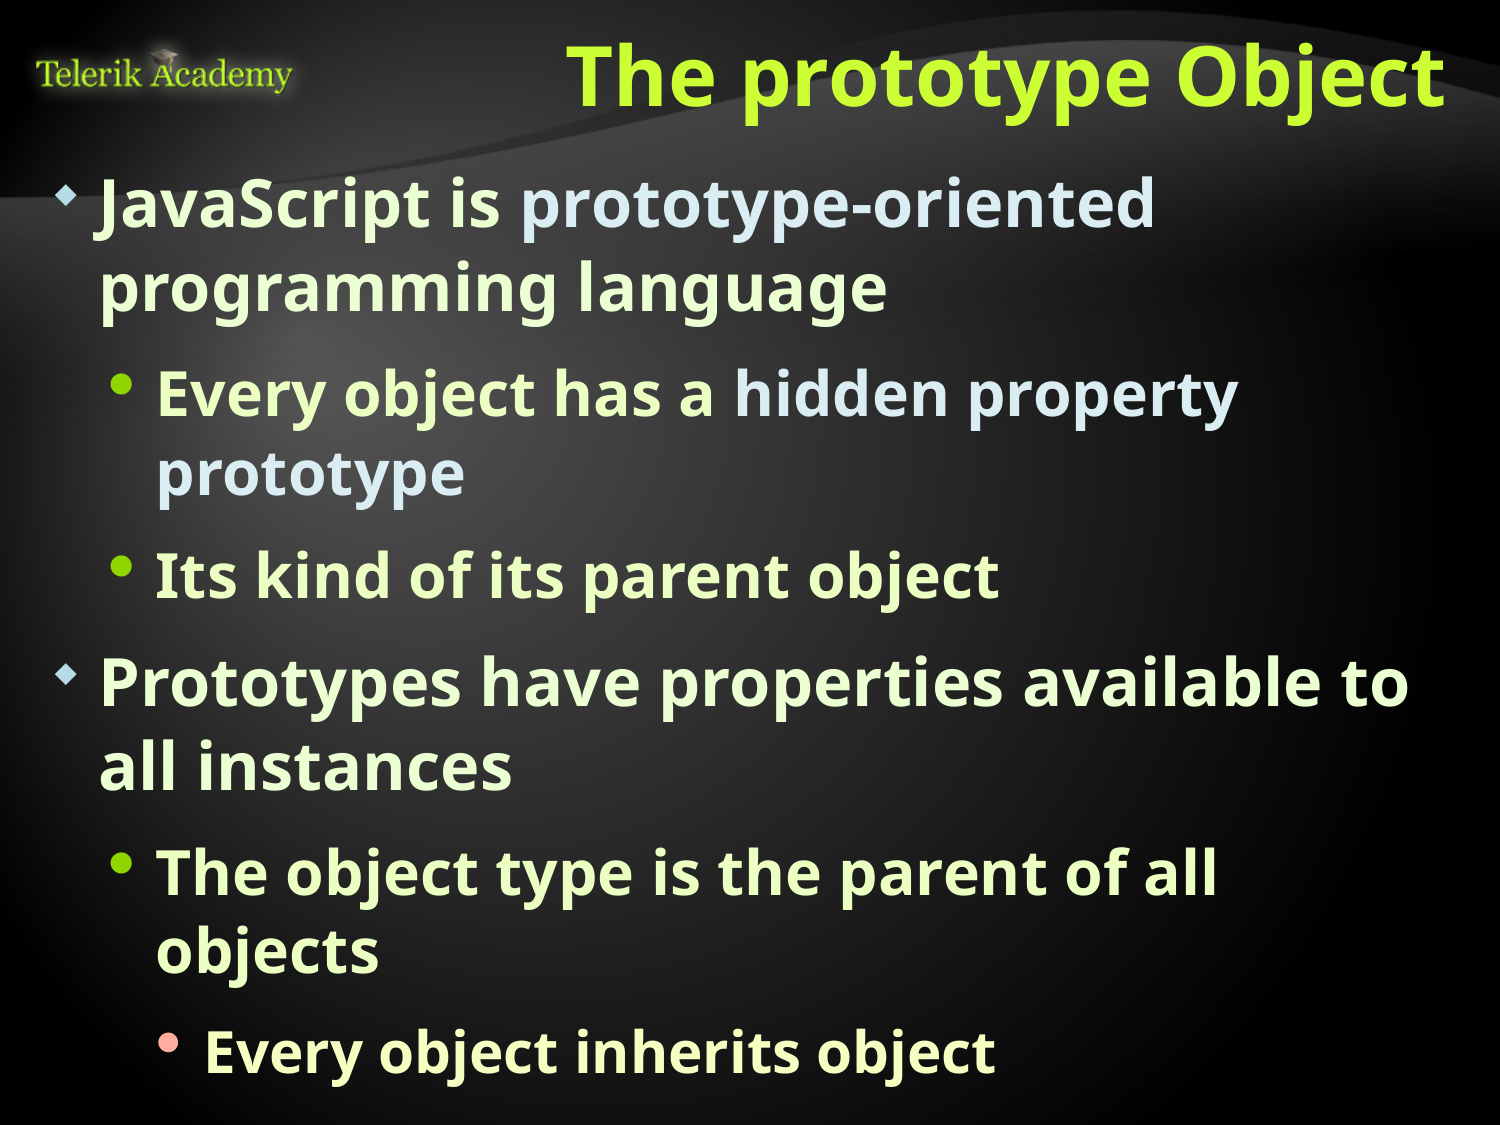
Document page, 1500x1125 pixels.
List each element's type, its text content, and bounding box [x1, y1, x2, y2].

picture [0, 0, 1500, 1125]
title The prototype Object [300, 12, 1463, 149]
list JavaScript is prototype-oriented programming language Every object has a hidden property prototype Its kind of its parent object Prototypes have properties available to all instances The object type is the parent of all objects Every object inherits object All objects has toString() method [37, 149, 1463, 1100]
